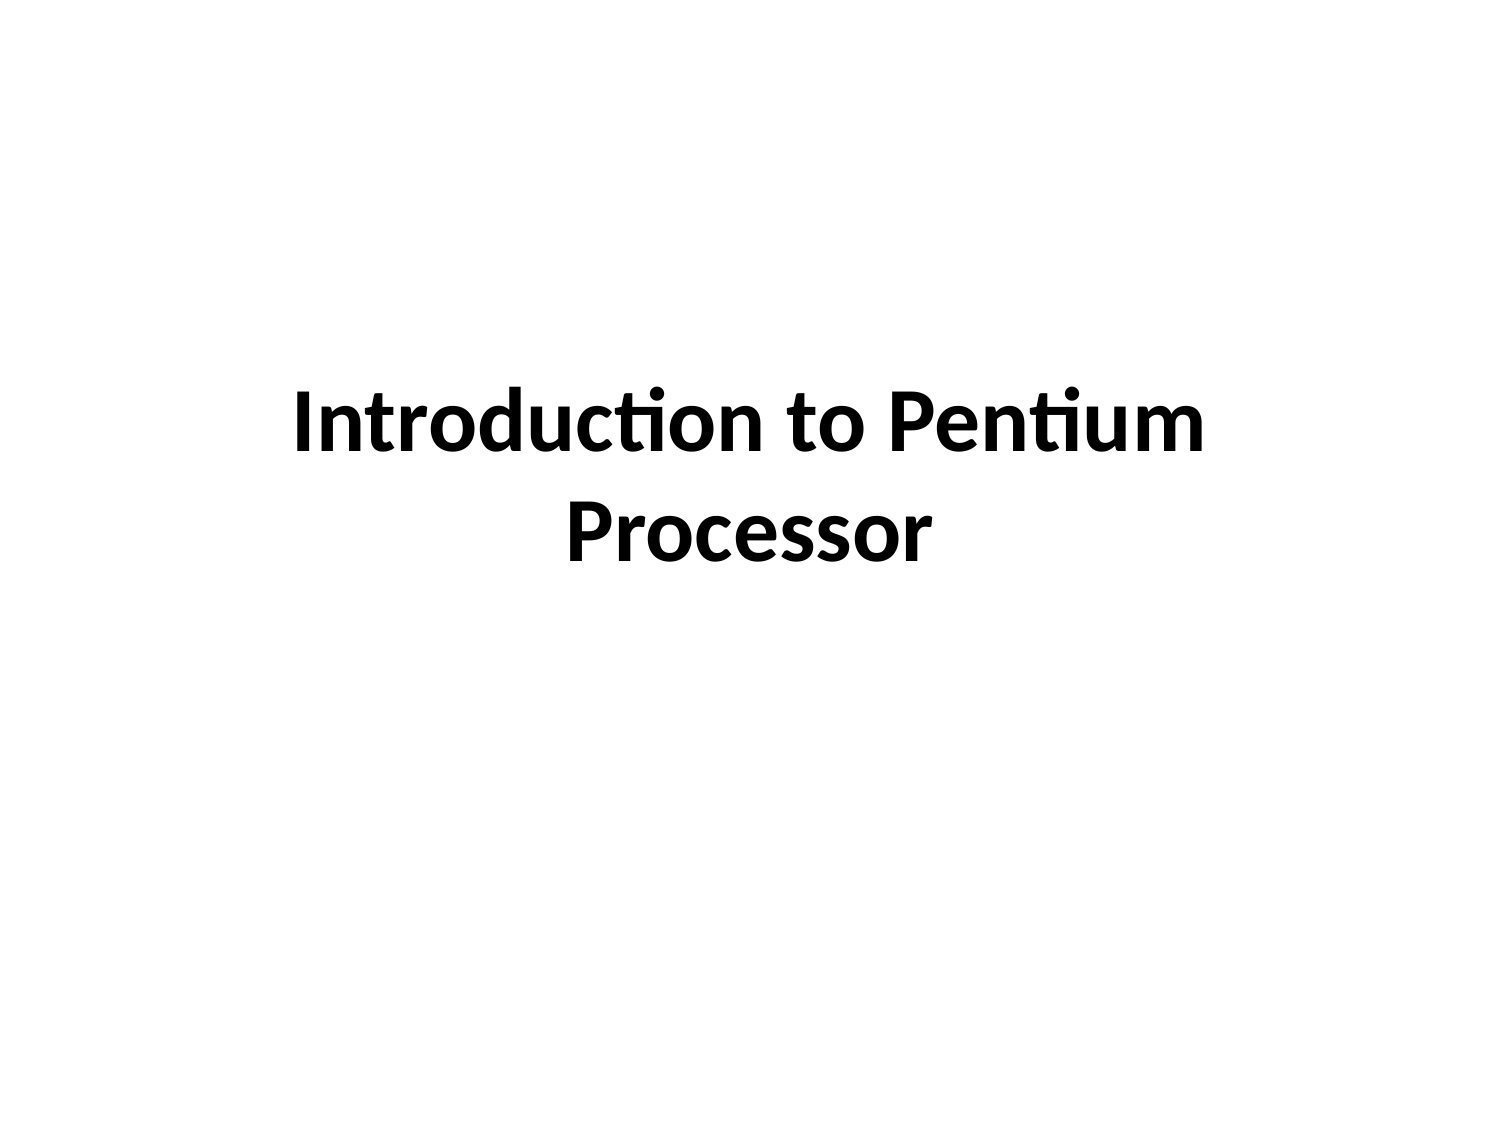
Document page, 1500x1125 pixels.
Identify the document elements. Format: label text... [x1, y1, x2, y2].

title Introduction to Pentium Processor [112, 349, 1388, 591]
